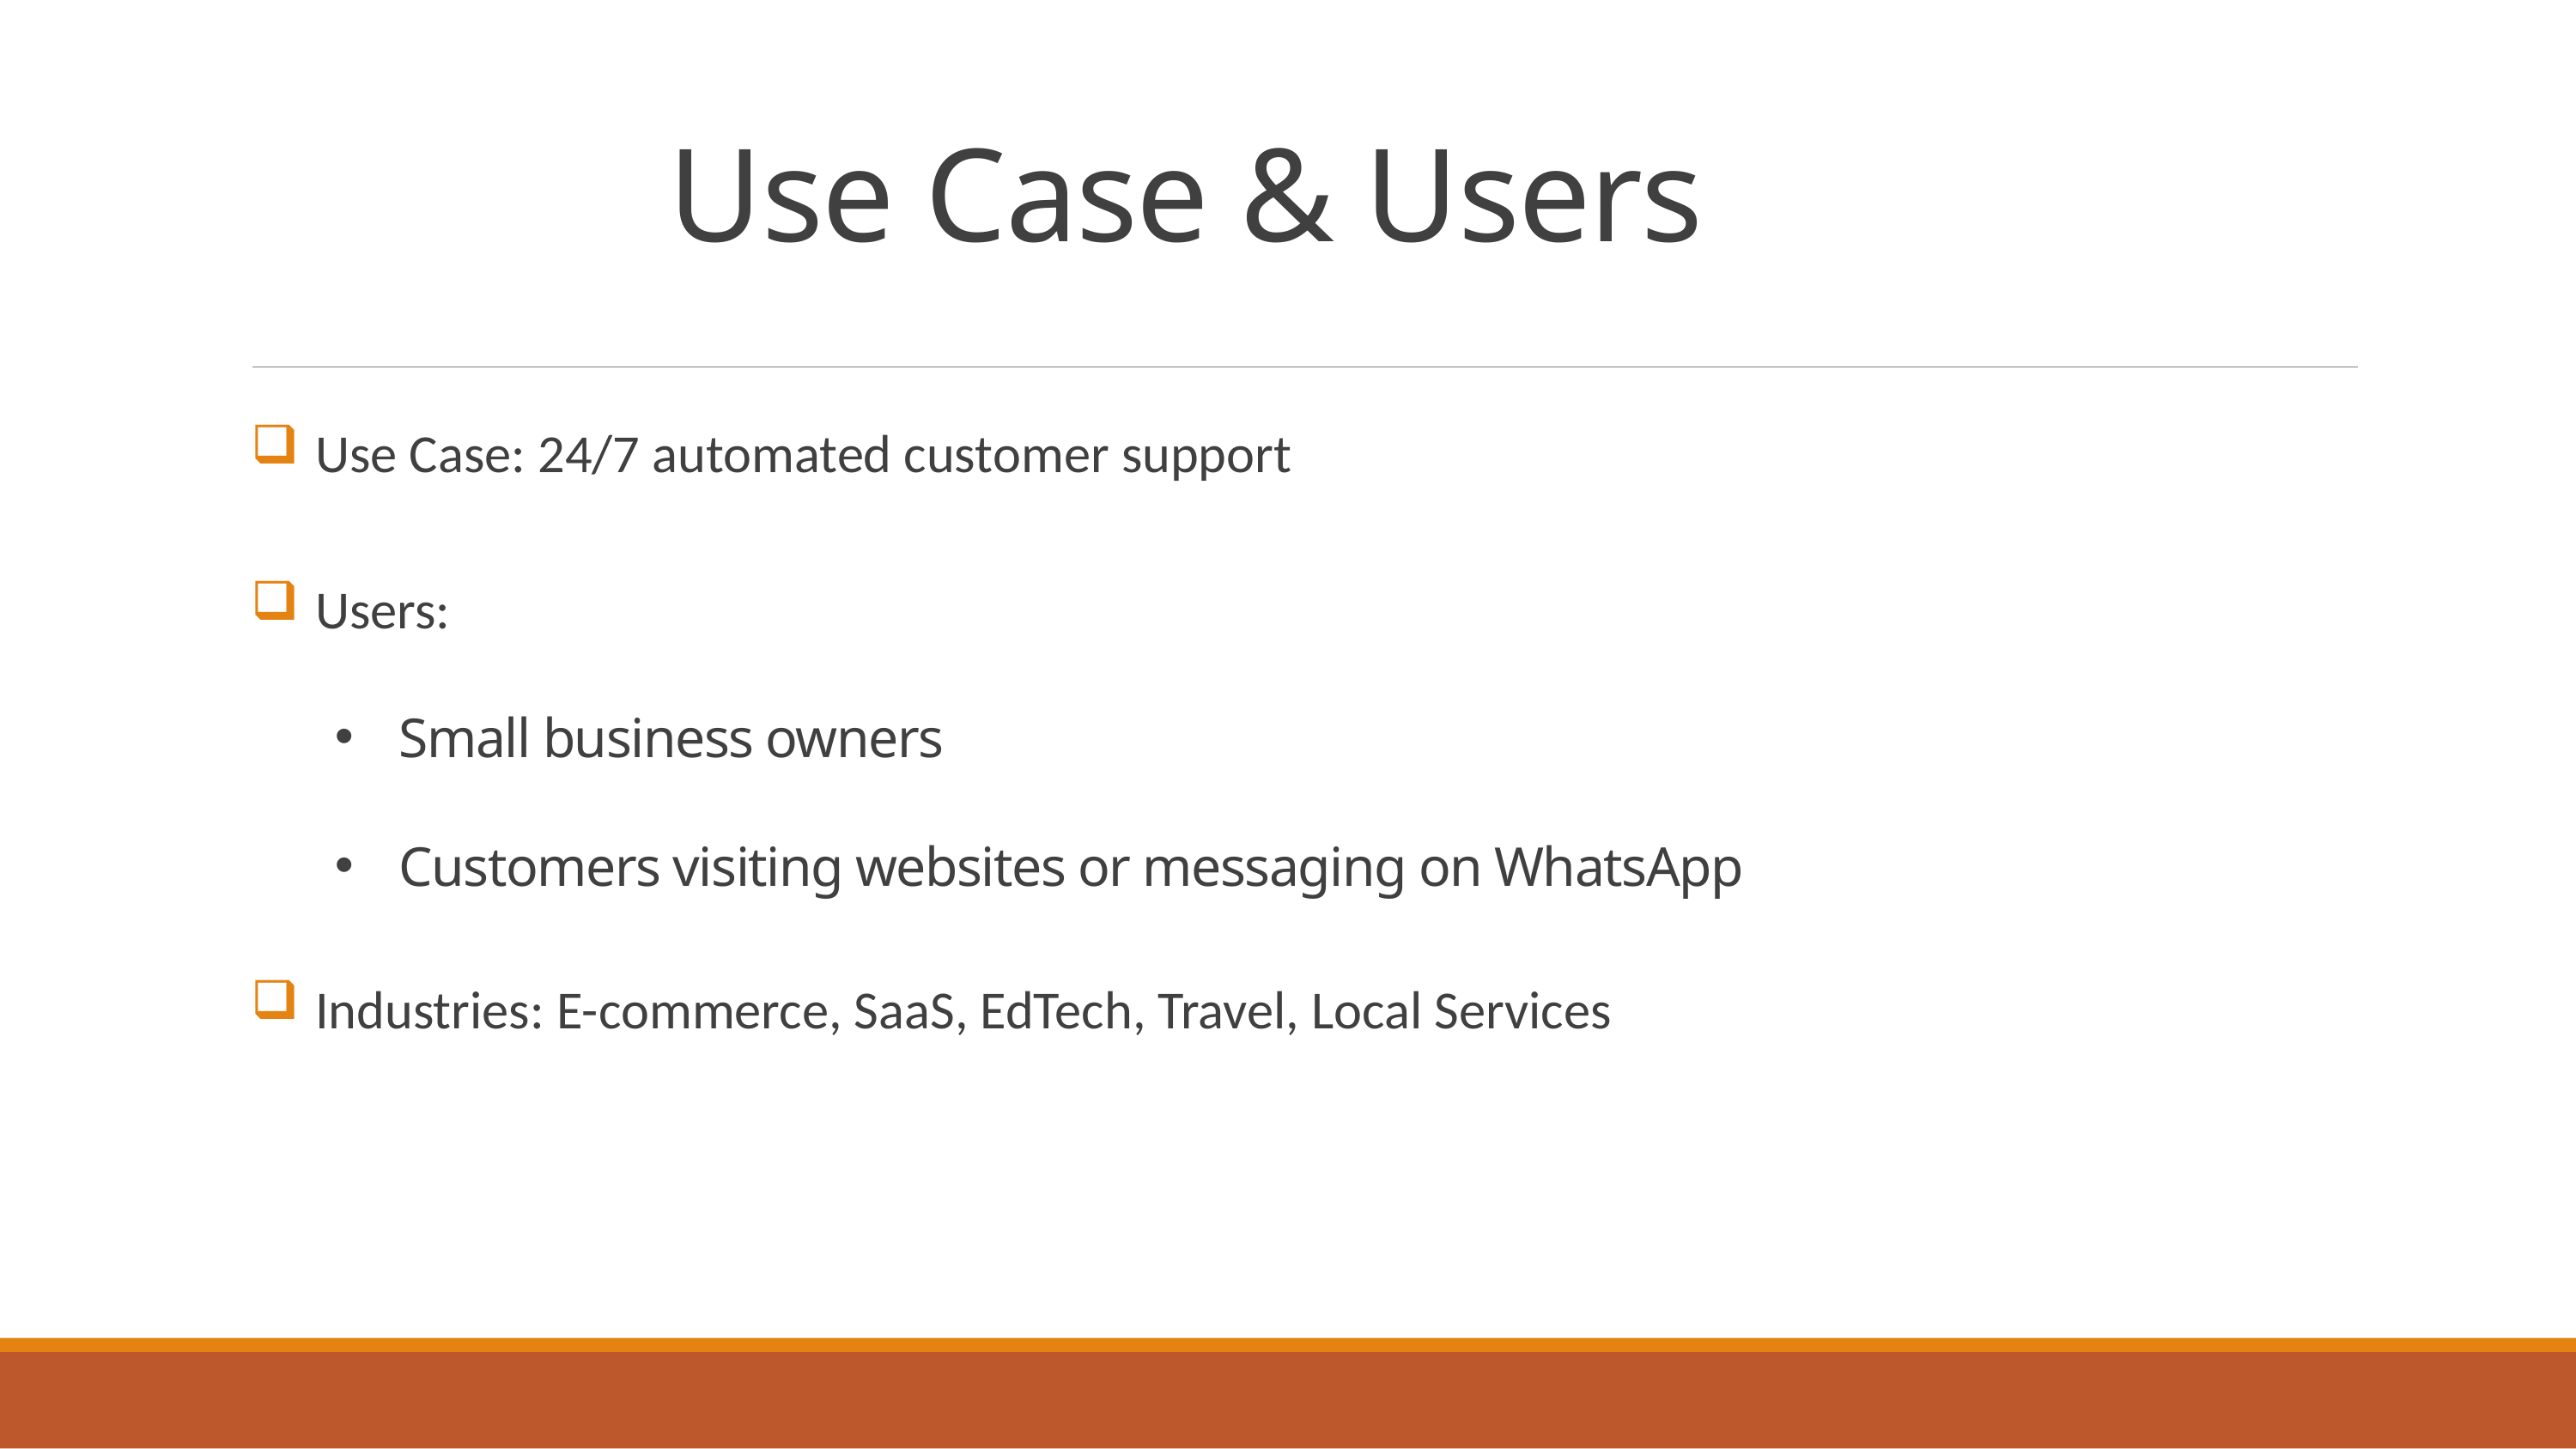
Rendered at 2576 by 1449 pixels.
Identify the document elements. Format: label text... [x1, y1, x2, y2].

title Use Case & Users [647, 70, 1726, 275]
text_box Use Case: 24/7 automated customer support Users: Small business owners Customers visiting websites or messaging on WhatsApp Industries: E-commerce, SaaS, EdTech, Travel, Local Services [129, 403, 2082, 1046]
